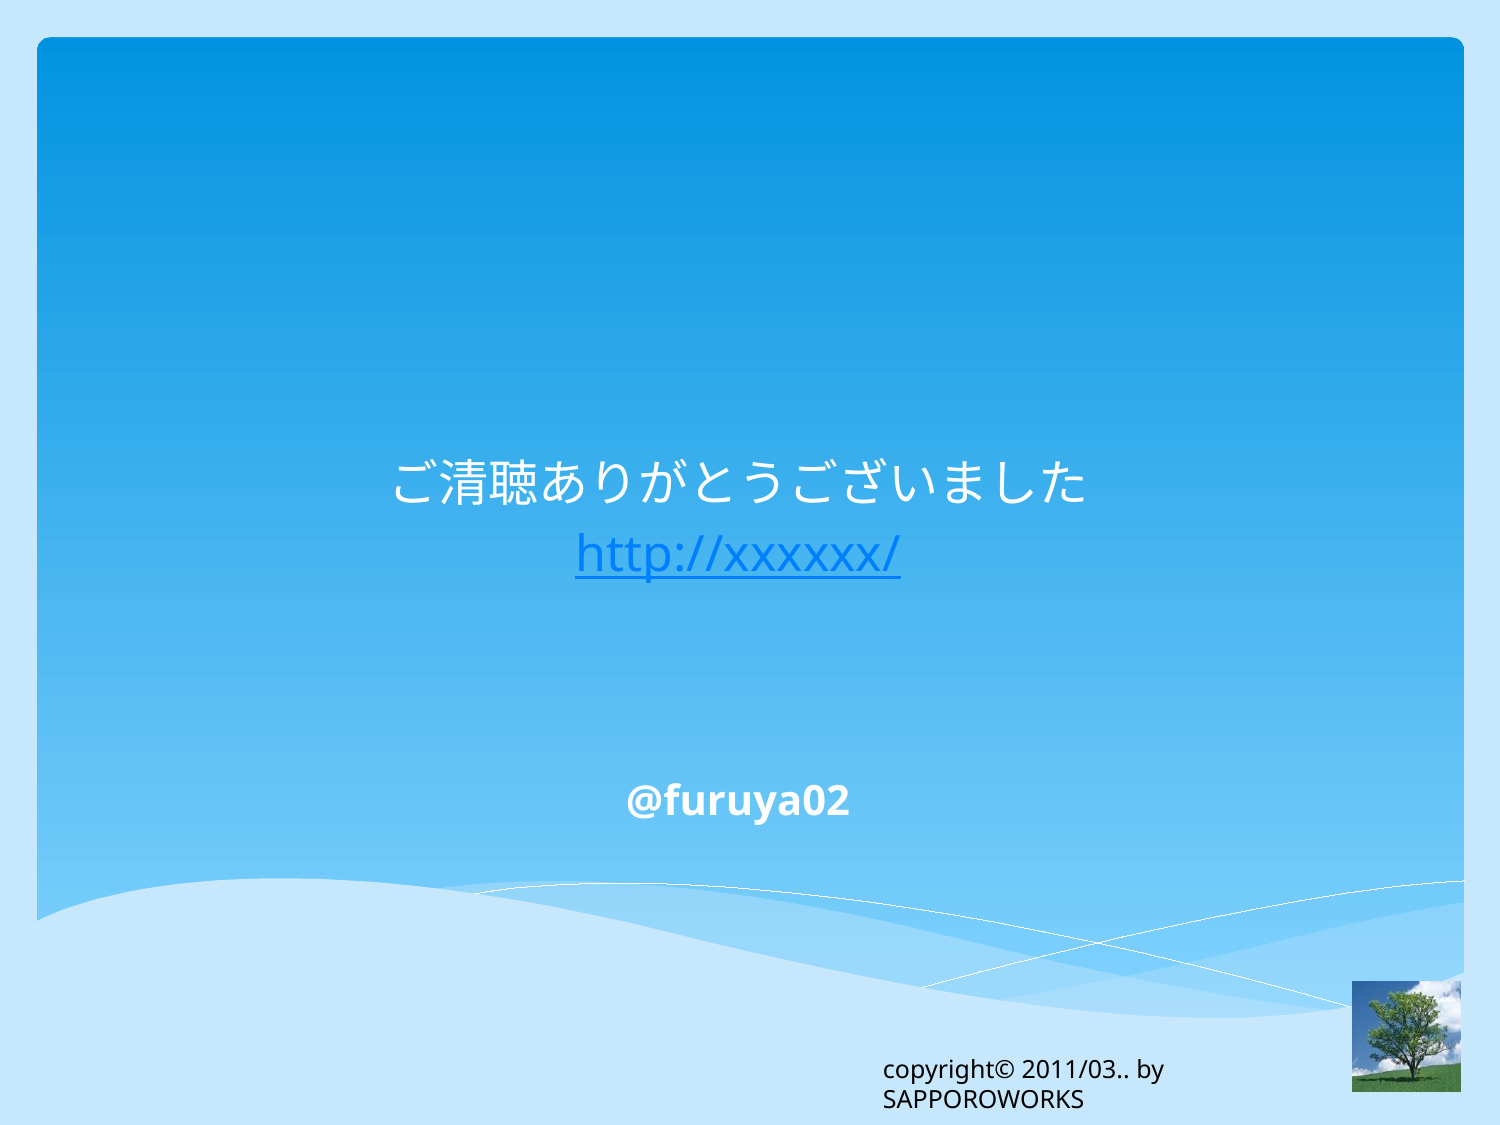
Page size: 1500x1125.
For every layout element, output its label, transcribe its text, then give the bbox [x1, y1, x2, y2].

text_box copyright© 2011/03.. by SAPPOROWORKS [868, 1046, 1353, 1121]
picture [1352, 981, 1461, 1092]
subtitle ご清聴ありがとうございました http://xxxxxx/ @furuya02 [88, 444, 1388, 935]
